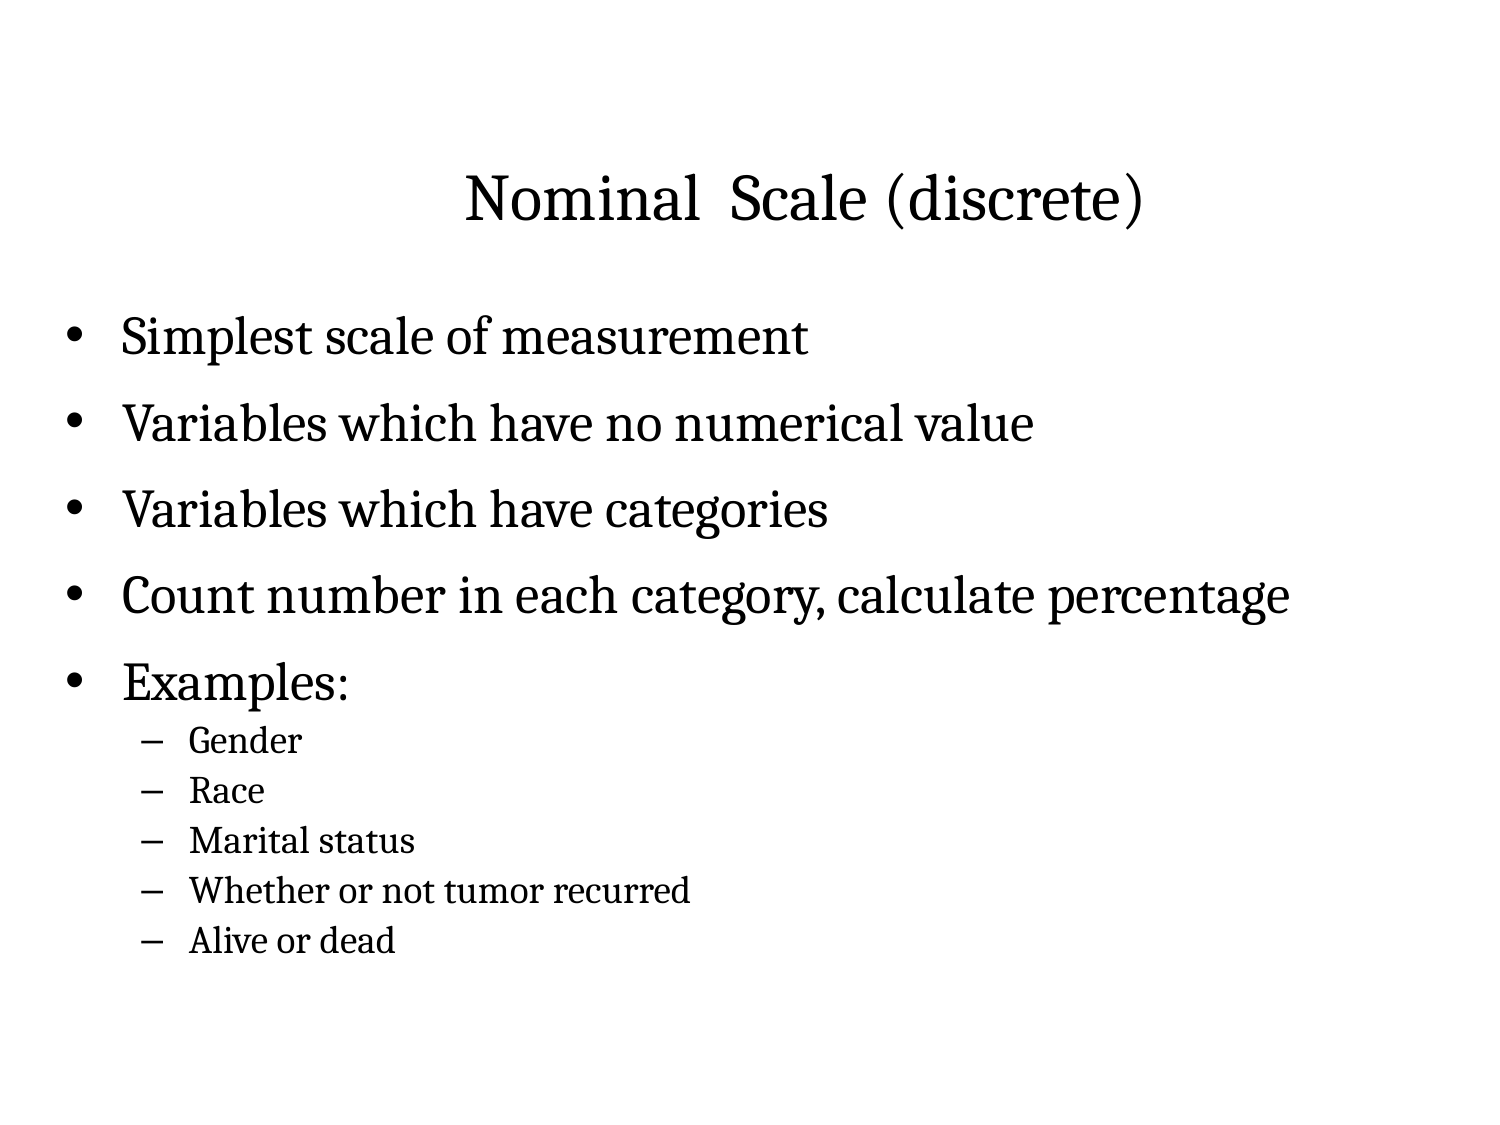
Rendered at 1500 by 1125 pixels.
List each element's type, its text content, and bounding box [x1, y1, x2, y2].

list Simplest scale of measurement Variables which have no numerical value Variables which have categories Count number in each category, calculate percentage Examples: Gender Race Marital status Whether or not tumor recurred Alive or dead [50, 299, 1450, 975]
title Nominal Scale (discrete) [112, 99, 1500, 288]
